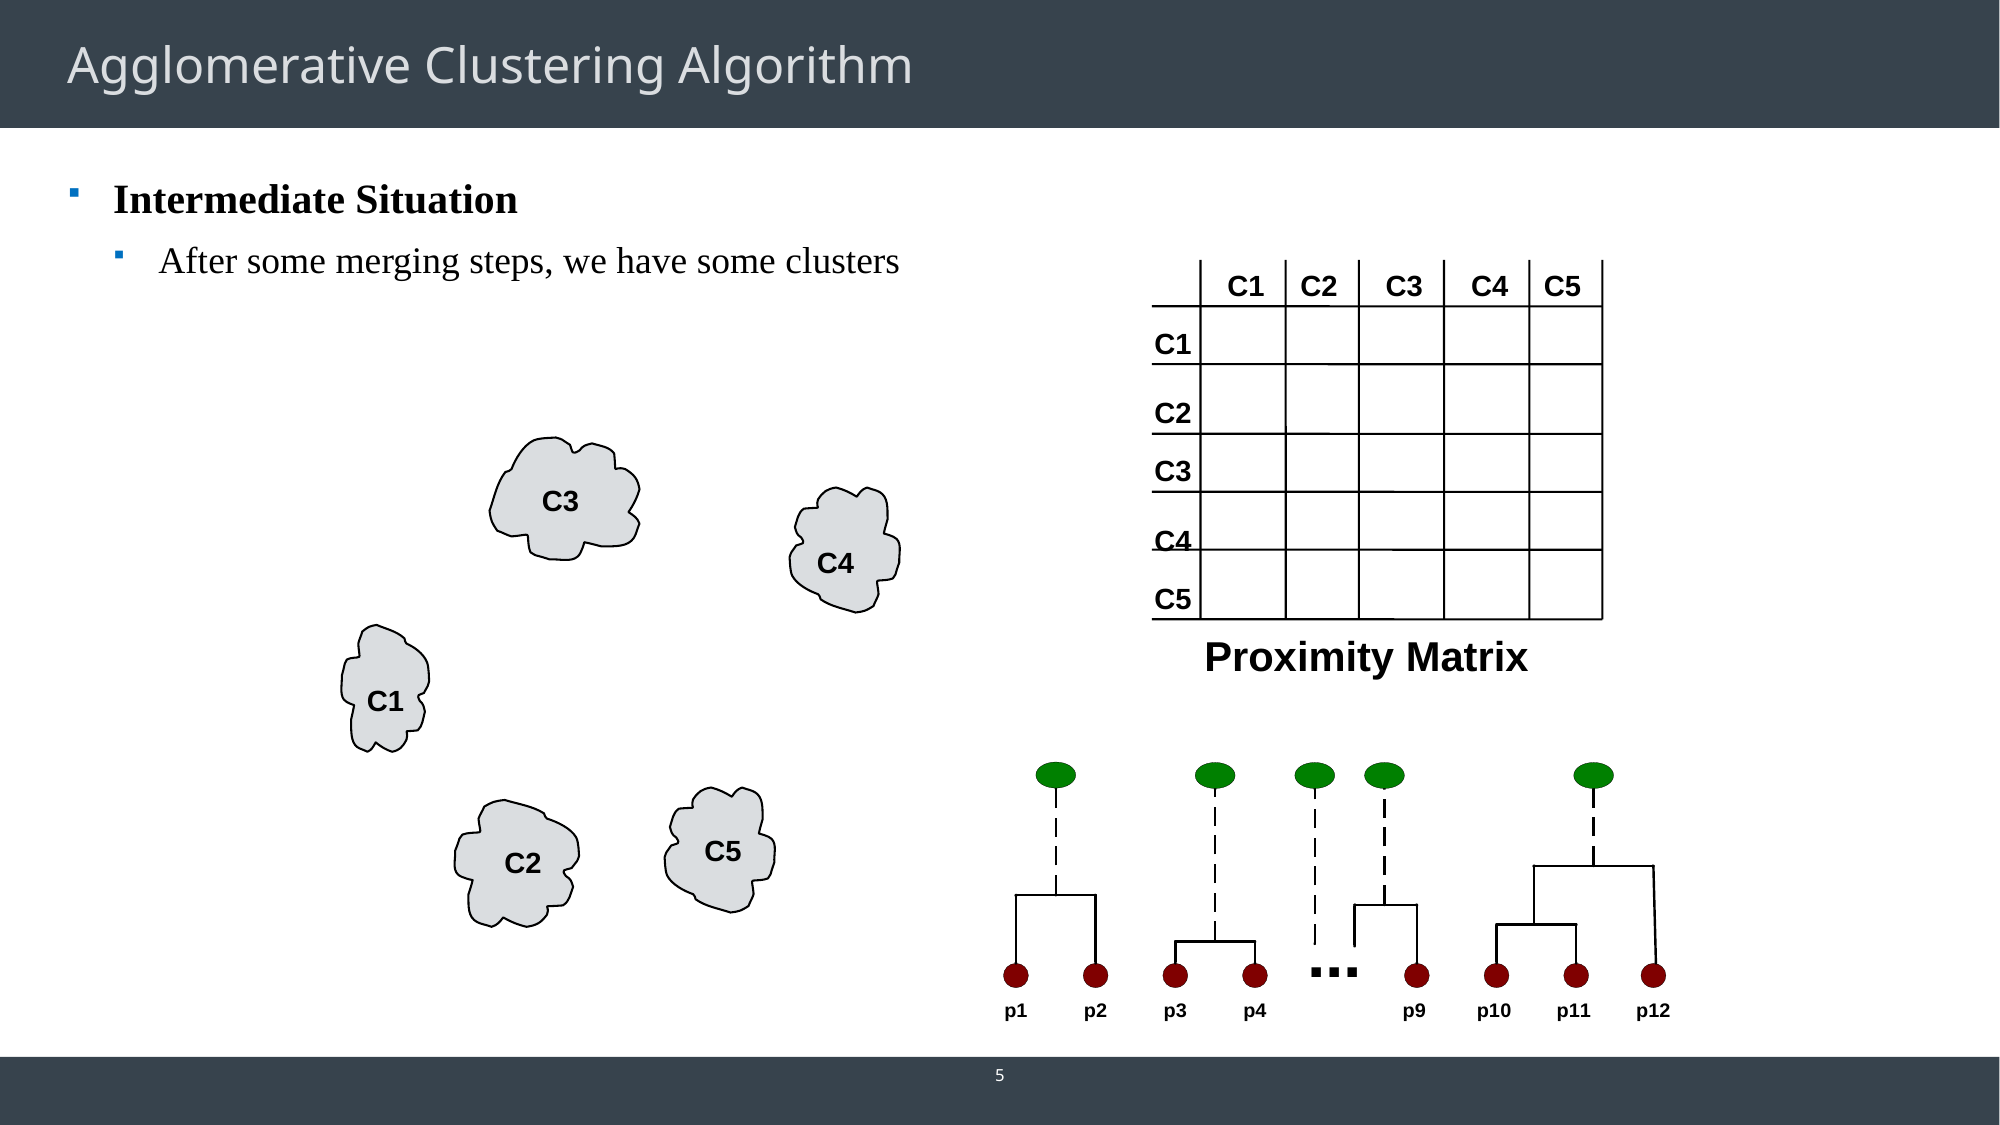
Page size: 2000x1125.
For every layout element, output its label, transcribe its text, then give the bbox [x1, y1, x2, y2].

text_box [454, 799, 580, 927]
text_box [1139, 259, 1615, 624]
text_box [789, 543, 802, 587]
text_box C1 [352, 674, 427, 725]
text_box [341, 624, 430, 705]
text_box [1001, 760, 1673, 1026]
slide_number 5 [916, 1062, 1083, 1091]
text_box [794, 487, 900, 613]
text_box C4 [802, 537, 877, 588]
text_box [489, 437, 640, 560]
list Intermediate Situation After some merging steps, we have some clusters [49, 162, 1950, 1013]
text_box [664, 787, 775, 913]
text_box C2 [489, 837, 565, 888]
text_box [351, 715, 422, 752]
title Agglomerative Clustering Algorithm [49, 30, 1950, 98]
text_box Proximity Matrix [1189, 642, 1603, 688]
text_box C5 [689, 824, 765, 875]
text_box C3 [527, 474, 602, 525]
